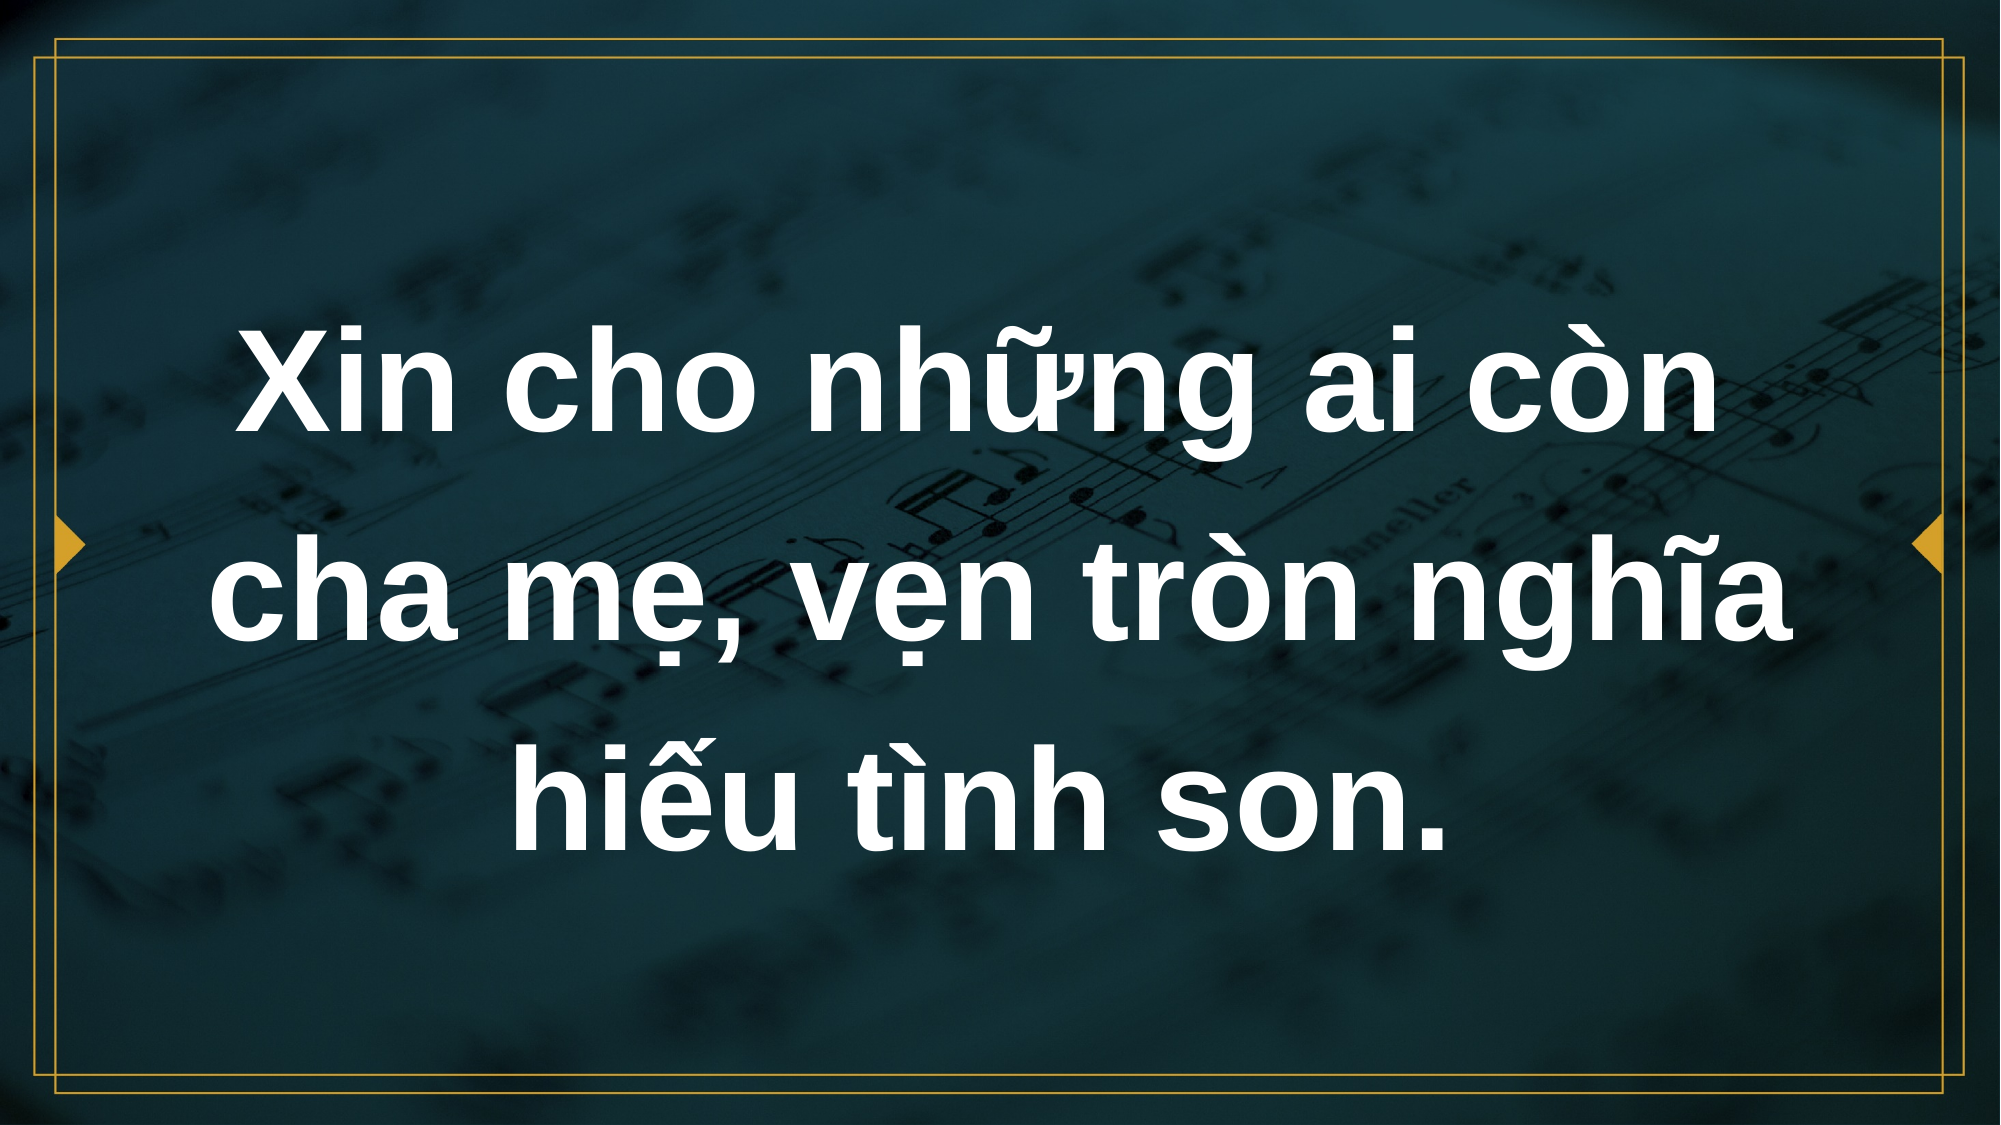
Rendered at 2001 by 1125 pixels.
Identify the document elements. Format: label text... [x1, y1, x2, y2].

picture [0, 0, 2000, 1125]
title Xin cho những ai còn cha mẹ, vẹn tròn nghĩa hiếu tình son. [55, 53, 1945, 1077]
